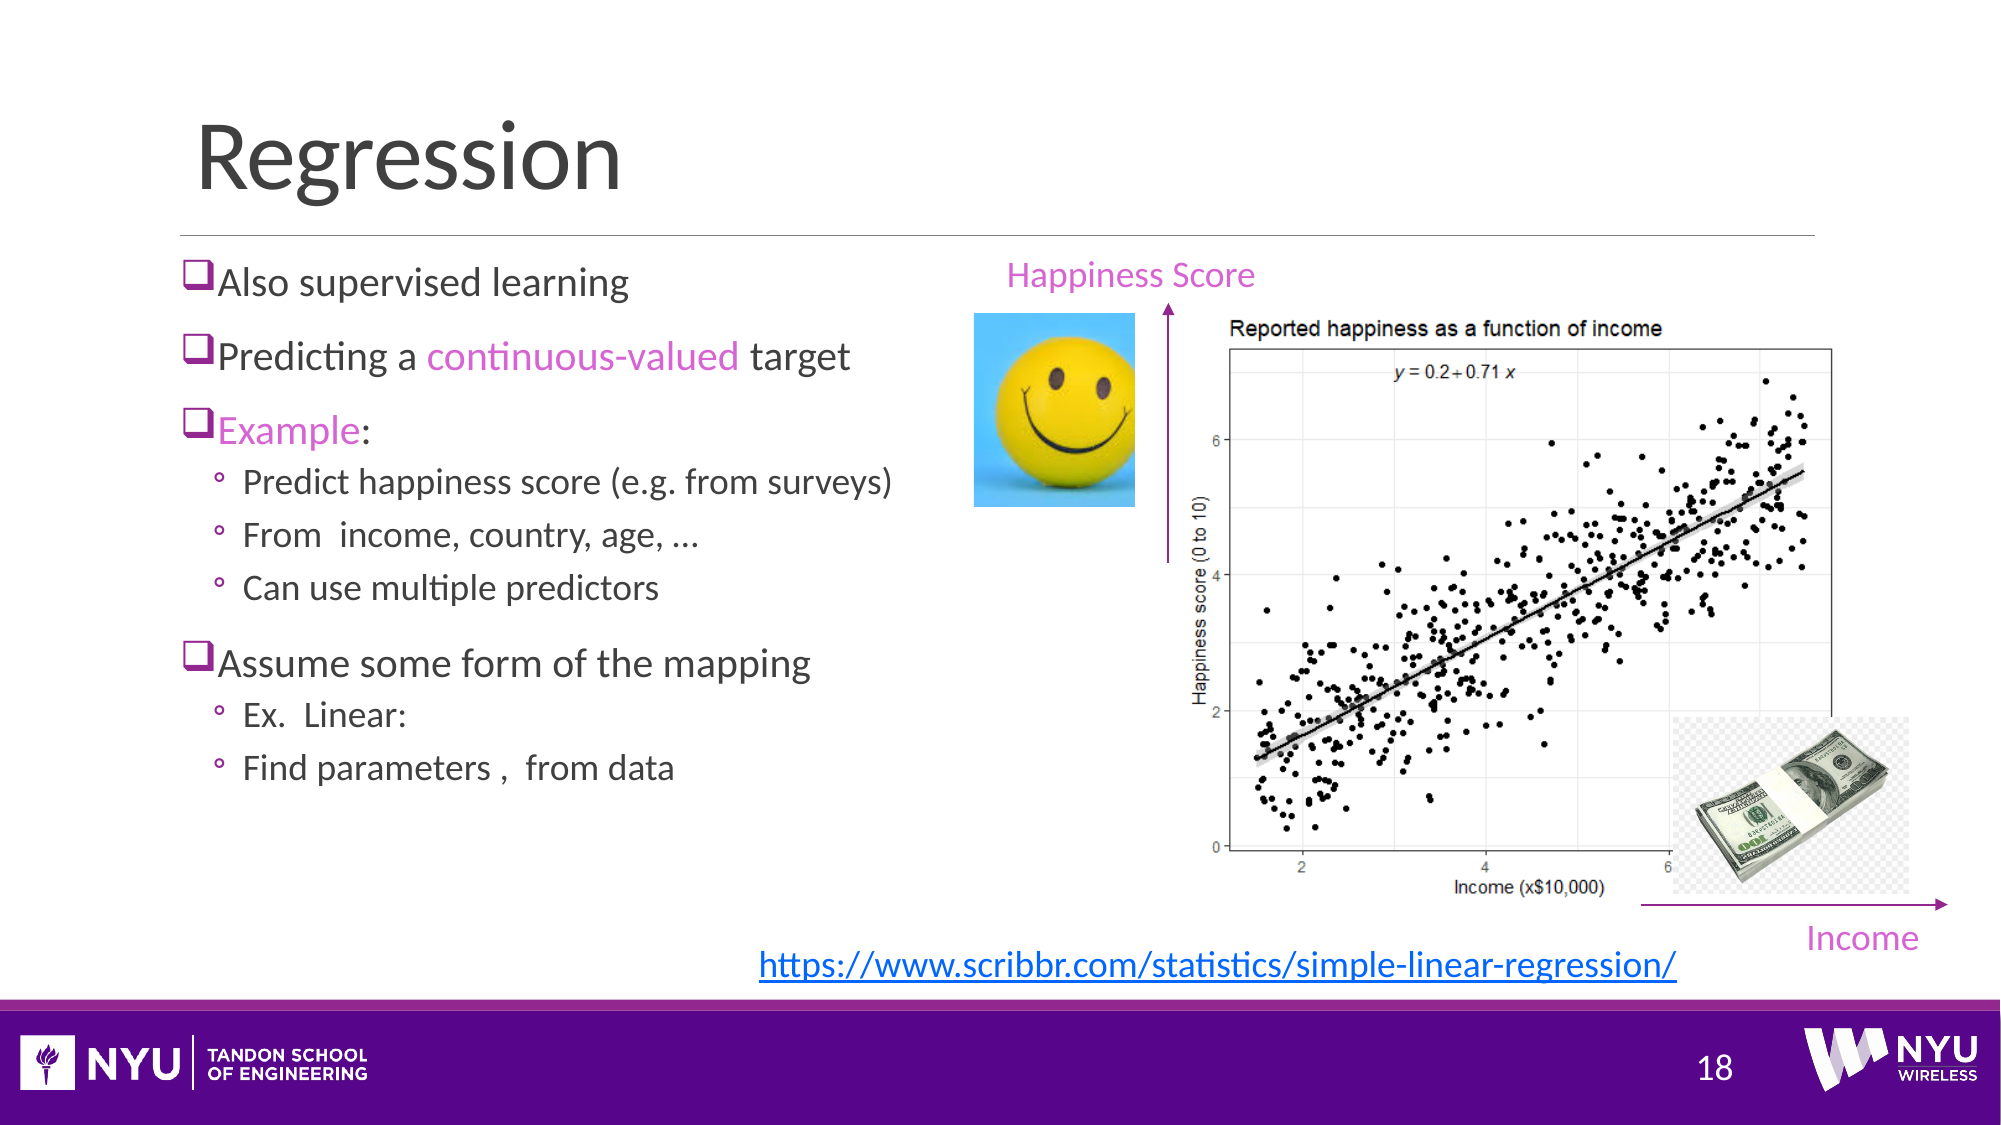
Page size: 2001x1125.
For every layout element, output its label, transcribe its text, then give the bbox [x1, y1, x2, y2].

title Regression [180, 47, 1830, 218]
picture [1180, 309, 1909, 906]
text_box Happiness Score [992, 242, 1280, 302]
text_box Income [1791, 913, 1935, 966]
text_box https://www.scribbr.com/statistics/simple-linear-regression/ [743, 932, 1693, 993]
picture [973, 312, 1136, 508]
slide_number 18 [1533, 1035, 1749, 1096]
